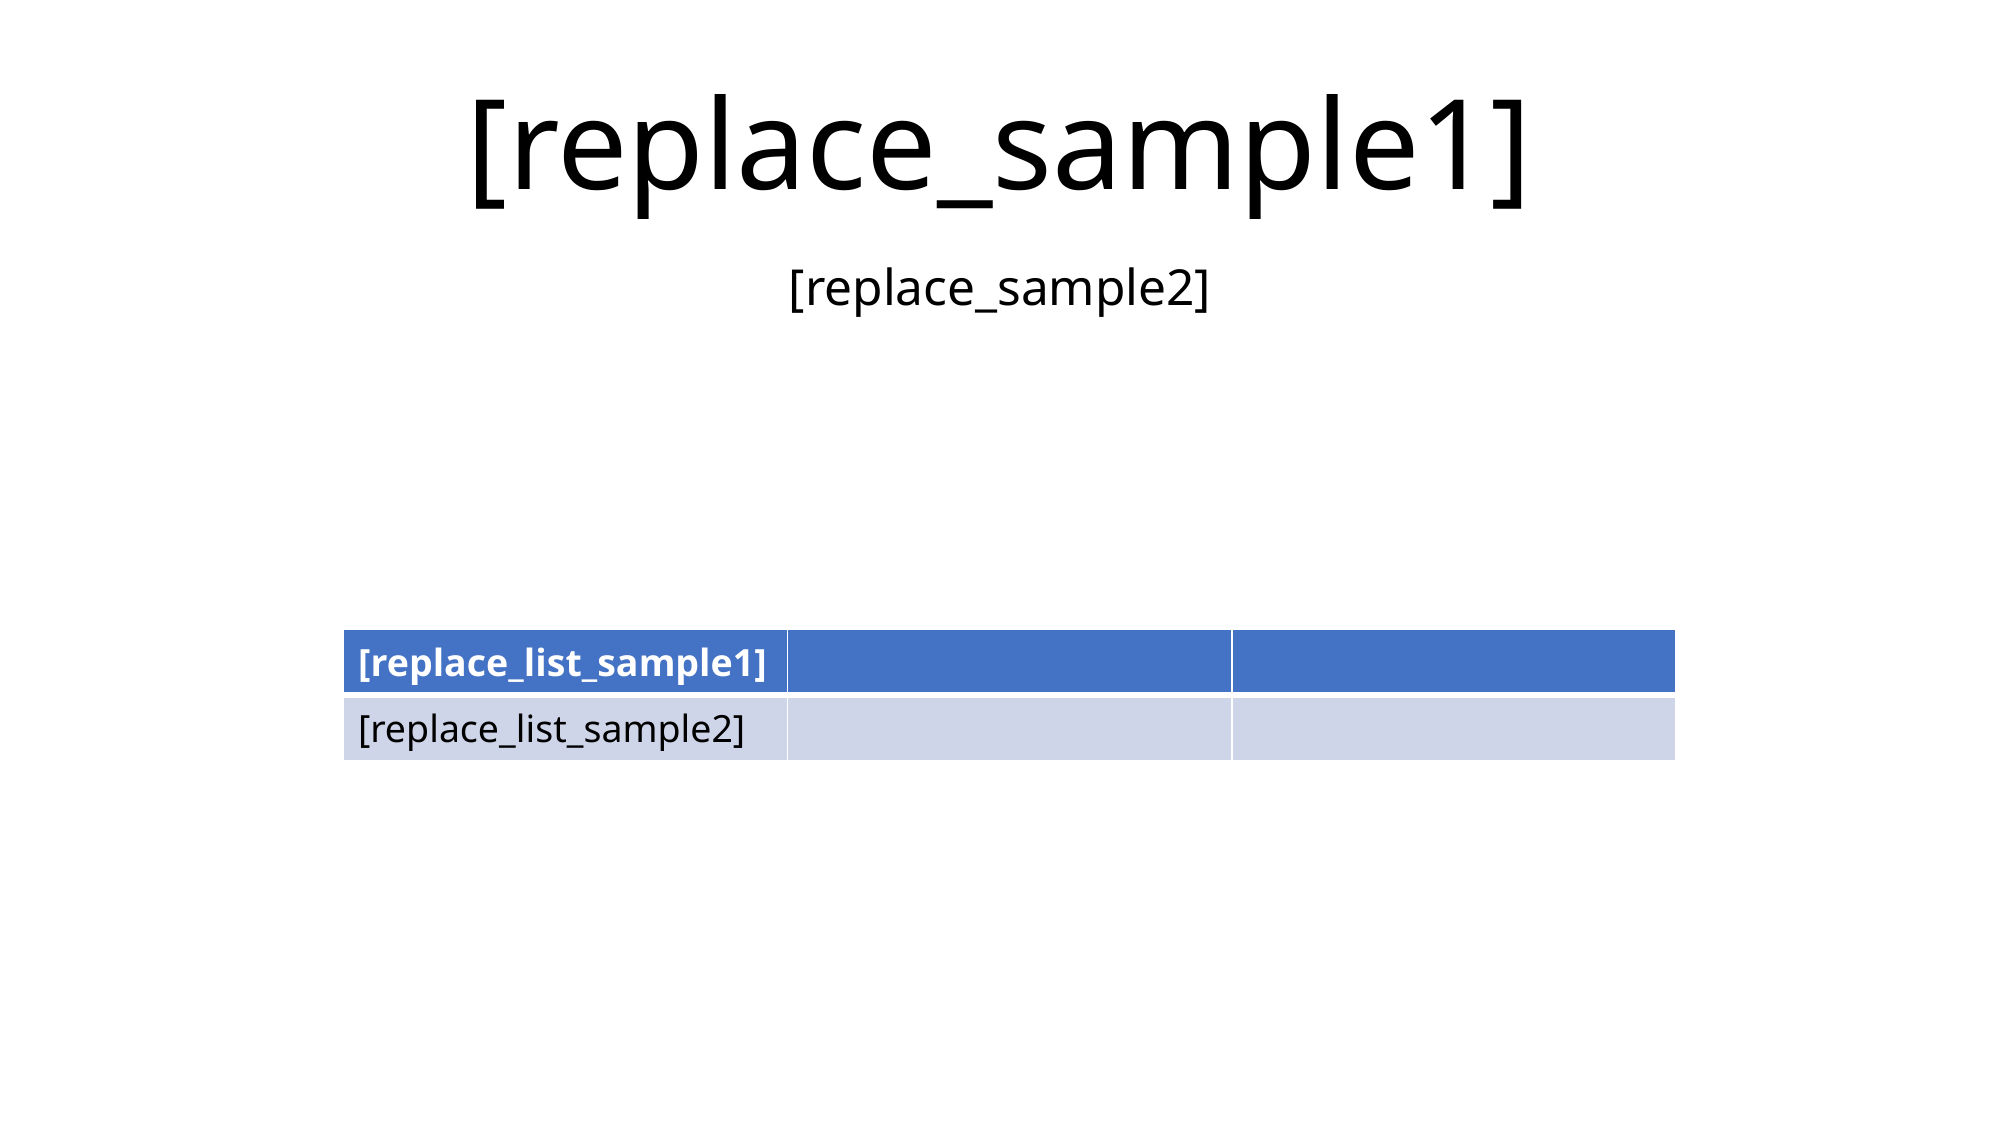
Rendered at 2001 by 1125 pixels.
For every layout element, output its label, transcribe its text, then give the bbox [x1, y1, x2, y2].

title [replace_sample1] [249, 44, 1750, 224]
table_cell [788, 698, 1231, 760]
table_cell [replace_list_sample2] [344, 698, 787, 760]
subtitle [replace_sample2] [249, 254, 1750, 324]
table_header [1233, 630, 1675, 692]
table_header [replace_list_sample1] [344, 630, 787, 692]
table_cell [1233, 698, 1675, 760]
table_header [788, 630, 1231, 692]
